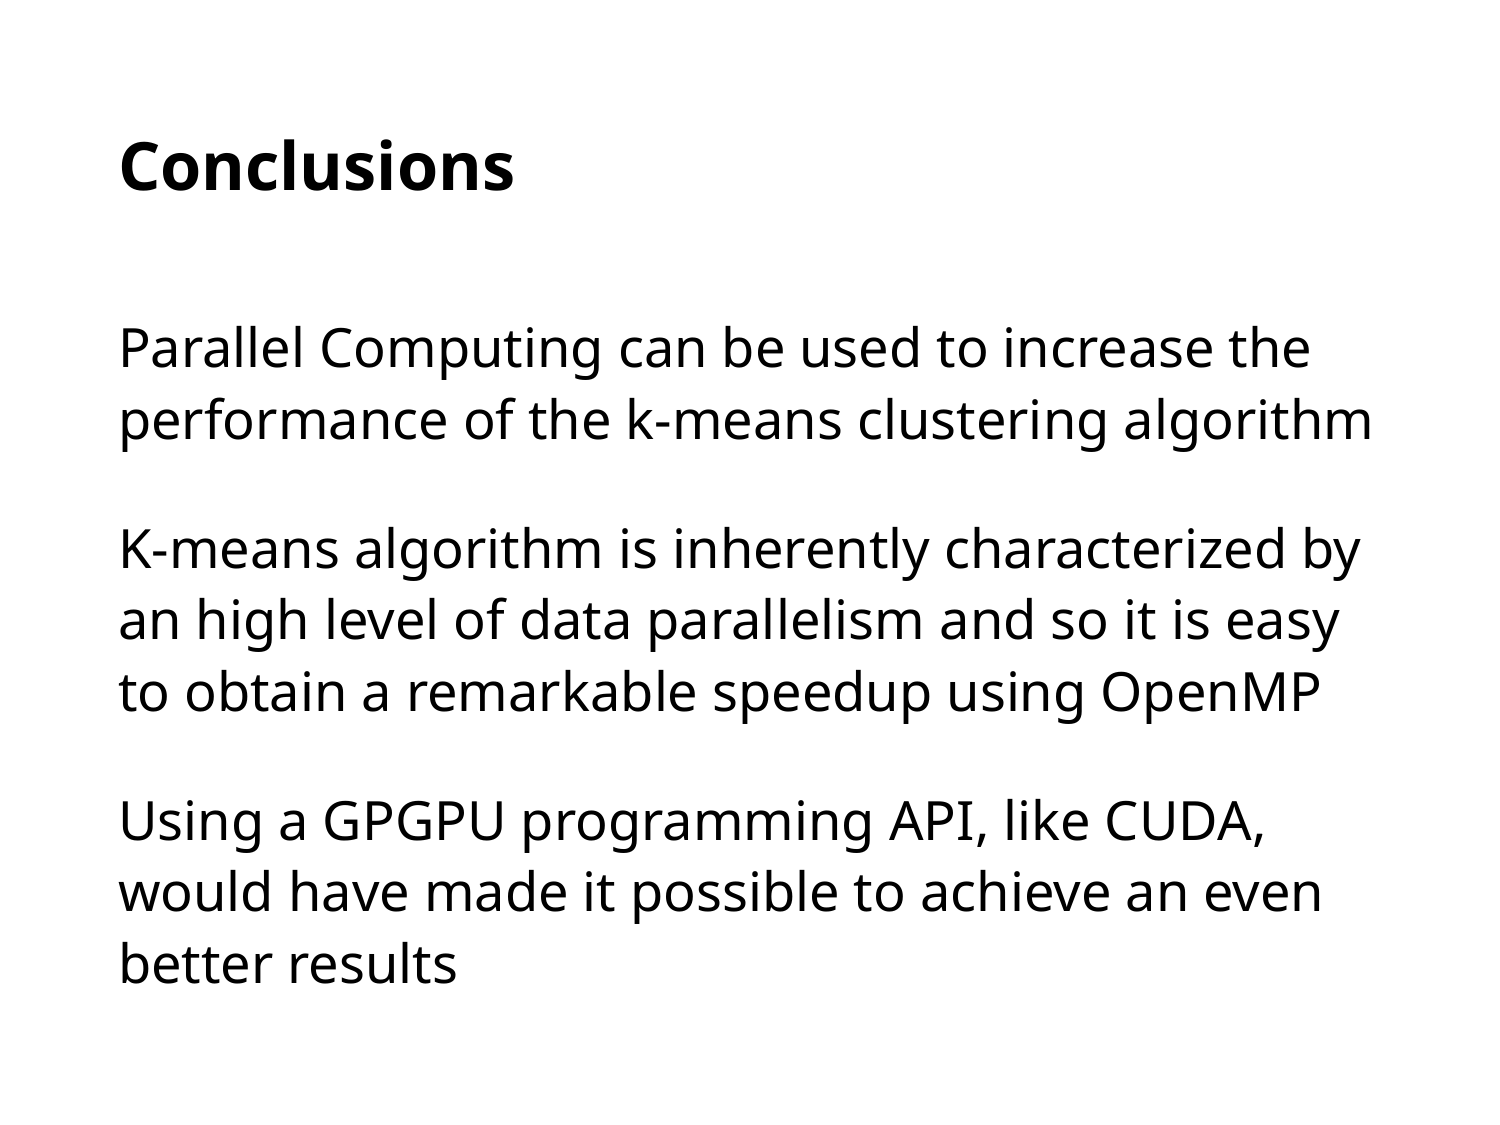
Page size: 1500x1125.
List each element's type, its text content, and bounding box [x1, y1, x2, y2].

title Conclusions [103, 59, 1397, 278]
list Parallel Computing can be used to increase the performance of the k-means clustering algorithm K-means algorithm is inherently characterized by an high level of data parallelism and so it is easy to obtain a remarkable speedup using OpenMP Using a GPGPU programming API, like CUDA, would have made it possible to achieve an even better results [103, 299, 1397, 1014]
